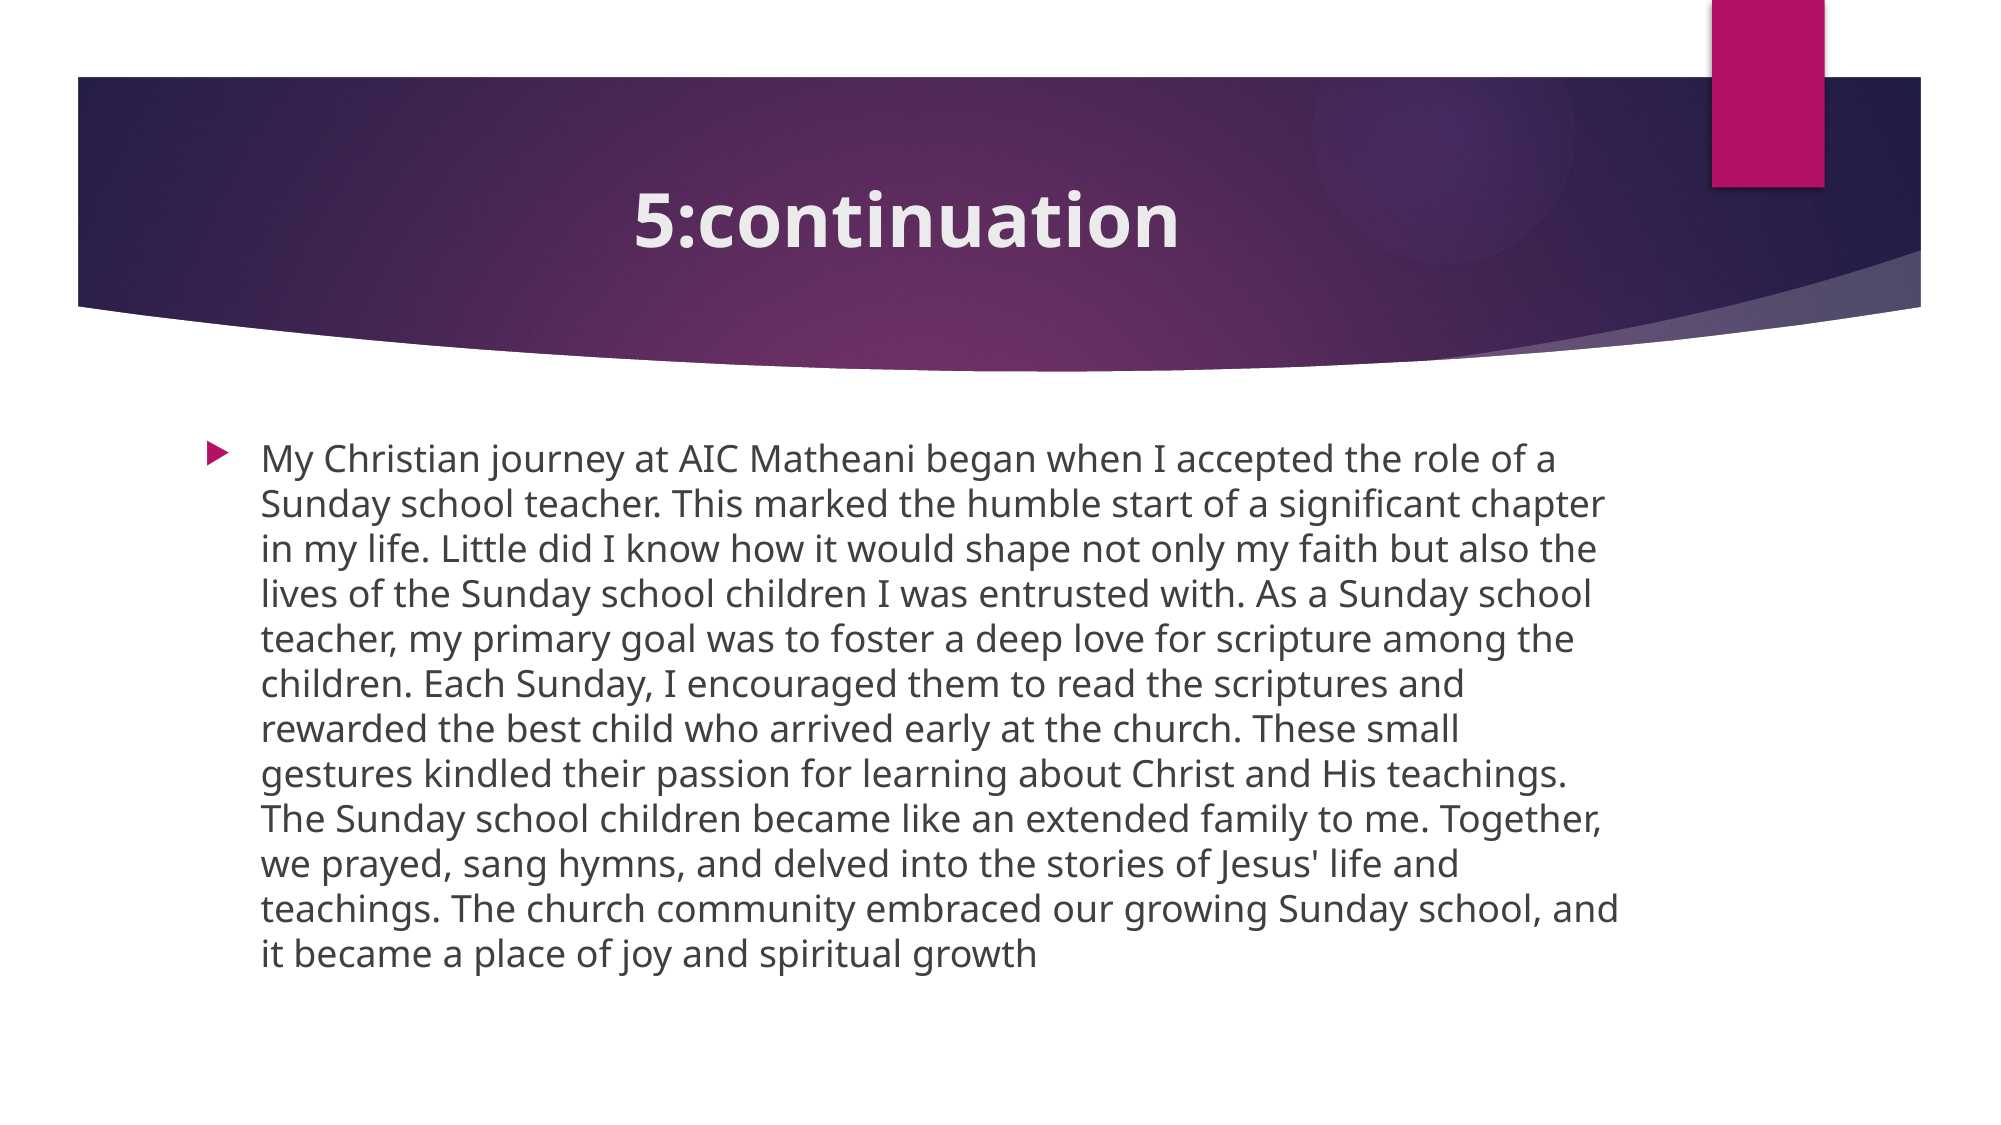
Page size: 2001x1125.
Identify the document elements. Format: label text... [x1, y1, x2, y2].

title 5:continuation [189, 159, 1627, 276]
list My Christian journey at AIC Matheani began when I accepted the role of a Sunday school teacher. This marked the humble start of a significant chapter in my life. Little did I know how it would shape not only my faith but also the lives of the Sunday school children I was entrusted with. As a Sunday school teacher, my primary goal was to foster a deep love for scripture among the children. Each Sunday, I encouraged them to read the scriptures and rewarded the best child who arrived early at the church. These small gestures kindled their passion for learning about Christ and His teachings. The Sunday school children became like an extended family to me. Together, we prayed, sang hymns, and delved into the stories of Jesus' life and teachings. The church community embraced our growing Sunday school, and it became a place of joy and spiritual growth [189, 427, 1638, 988]
